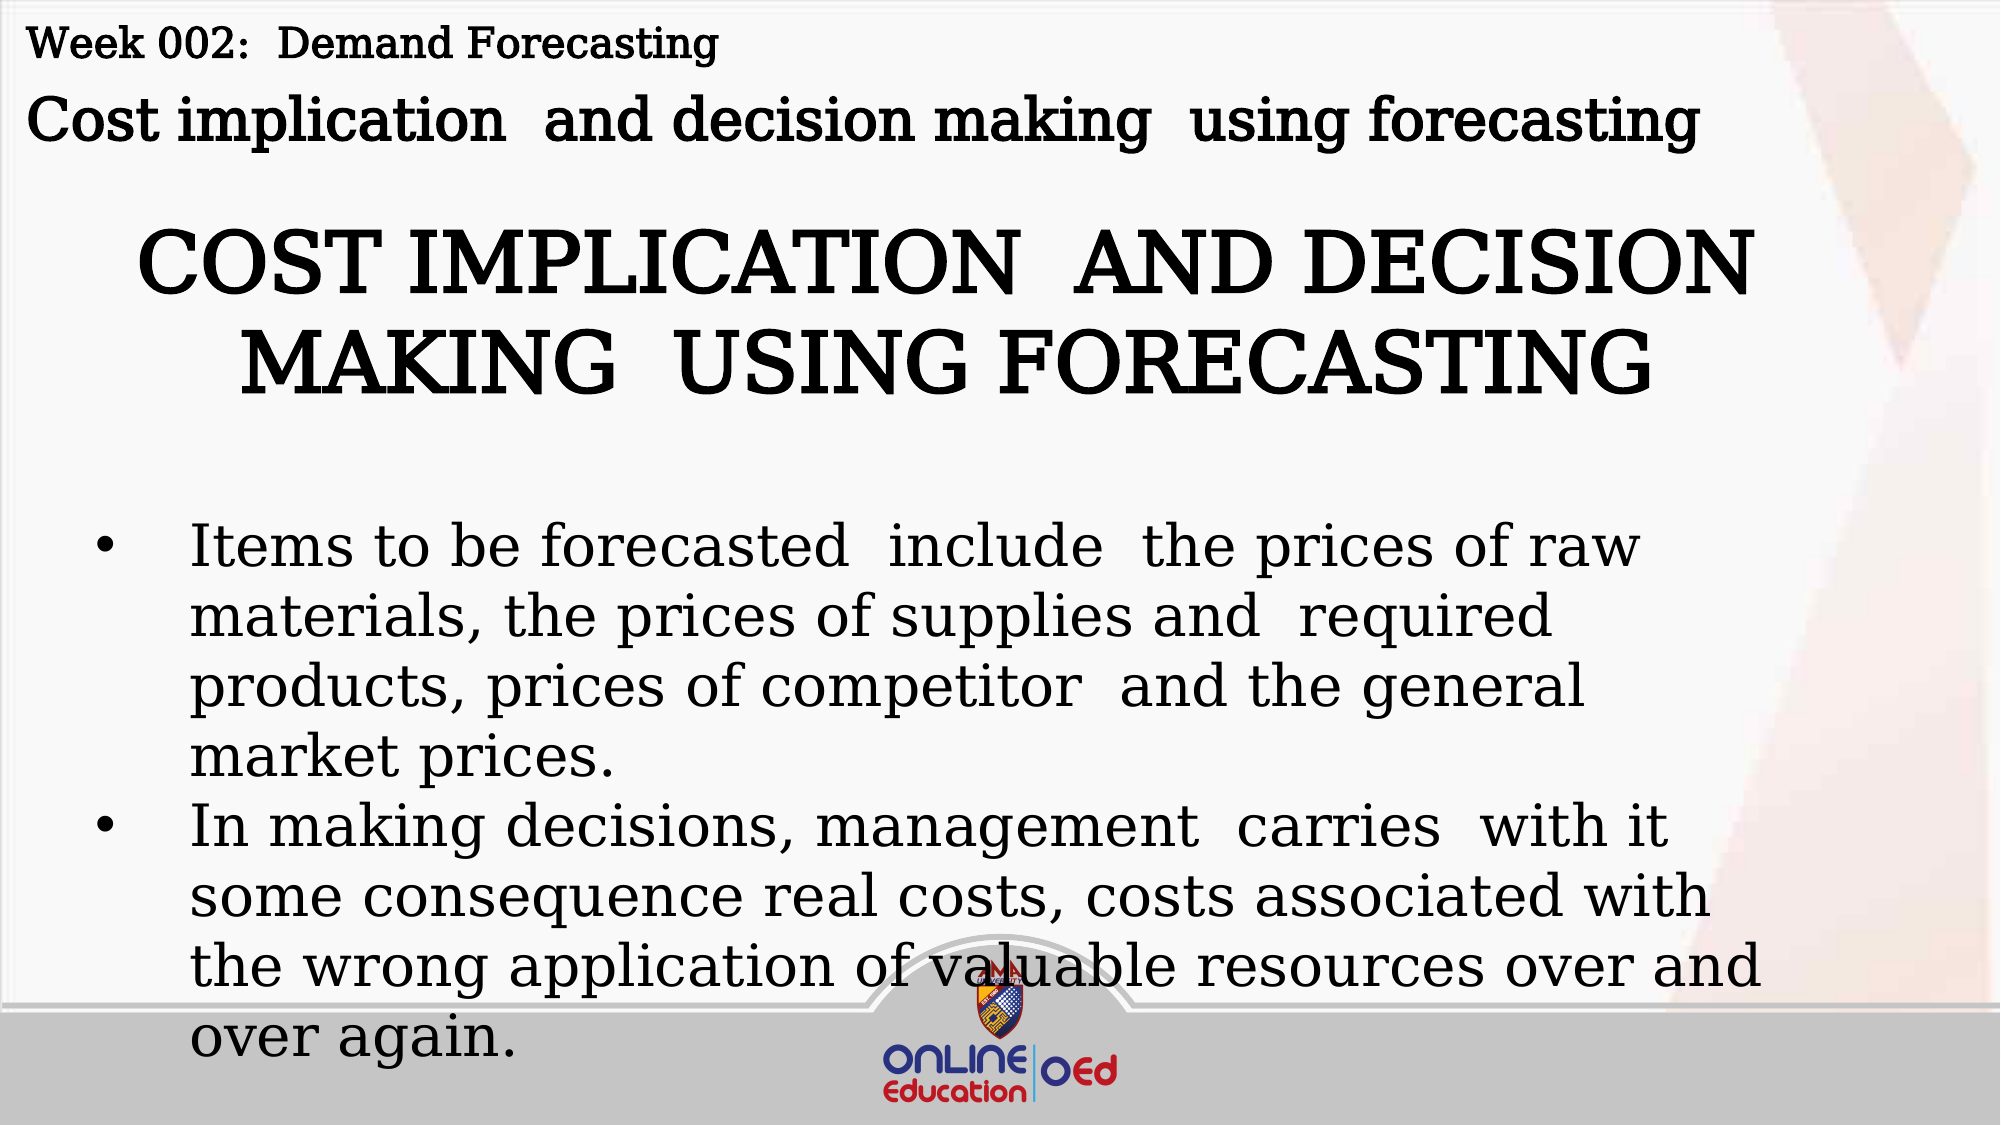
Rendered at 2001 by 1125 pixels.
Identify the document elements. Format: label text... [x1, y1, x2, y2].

picture [0, 0, 2001, 1125]
text_box Cost implication and decision making using forecasting [11, 74, 1984, 159]
text_box Week 002: Demand Forecasting [11, 8, 1984, 74]
text_box COST IMPLICATION AND DECISION MAKING USING FORECASTING Items to be forecasted include the prices of raw materials, the prices of supplies and required products, prices of competitor and the general market prices. In making decisions, management carries with it some consequence real costs, costs associated with the wrong application of valuable resources over and over again. [80, 201, 1814, 1076]
